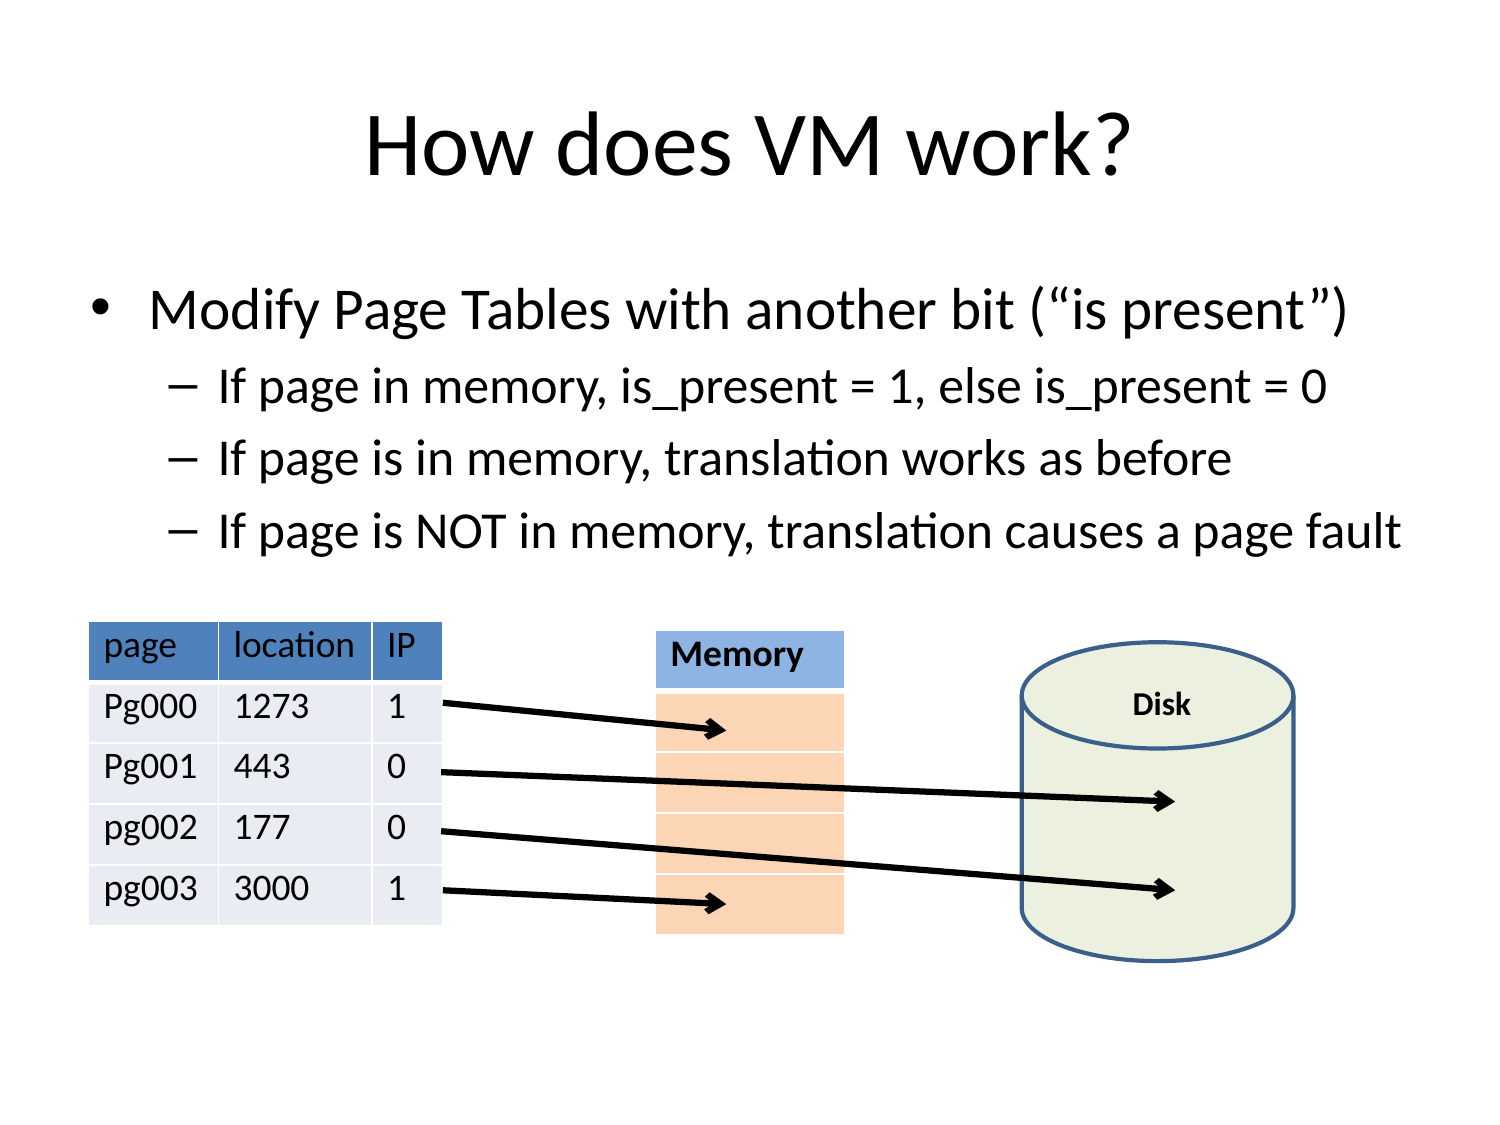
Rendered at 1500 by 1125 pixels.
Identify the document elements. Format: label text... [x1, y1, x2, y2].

table_header IP [373, 622, 442, 680]
text_box [1019, 640, 1296, 964]
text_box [442, 702, 727, 731]
table_cell 3000 [219, 866, 371, 925]
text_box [440, 830, 1176, 891]
table_cell 1 [373, 866, 442, 925]
table_cell 443 [219, 744, 371, 803]
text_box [440, 771, 1176, 802]
table_cell 1273 [219, 685, 371, 742]
title How does VM work? [75, 45, 1425, 233]
table_cell 0 [373, 744, 442, 803]
table_cell 0 [373, 805, 442, 864]
table_cell Pg001 [89, 744, 218, 803]
table_cell [656, 814, 844, 829]
table_header Memory [656, 631, 844, 688]
table_cell [656, 899, 844, 934]
table_header location [219, 622, 371, 680]
table_cell 177 [219, 805, 371, 864]
table_cell pg003 [89, 866, 218, 925]
table_cell pg002 [89, 805, 218, 864]
table_header page [89, 622, 218, 680]
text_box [442, 899, 727, 905]
table_cell 1 [373, 685, 442, 742]
table_cell [656, 753, 844, 770]
table_cell [656, 694, 844, 751]
table_cell Pg000 [89, 685, 218, 742]
text_box Disk [1117, 675, 1207, 730]
list Modify Page Tables with another bit (“is present”) If page in memory, is_present = 1, else is_present = 0 If page is in memory, translation works as before If page is NOT in memory, translation causes a page fault [75, 262, 1425, 622]
